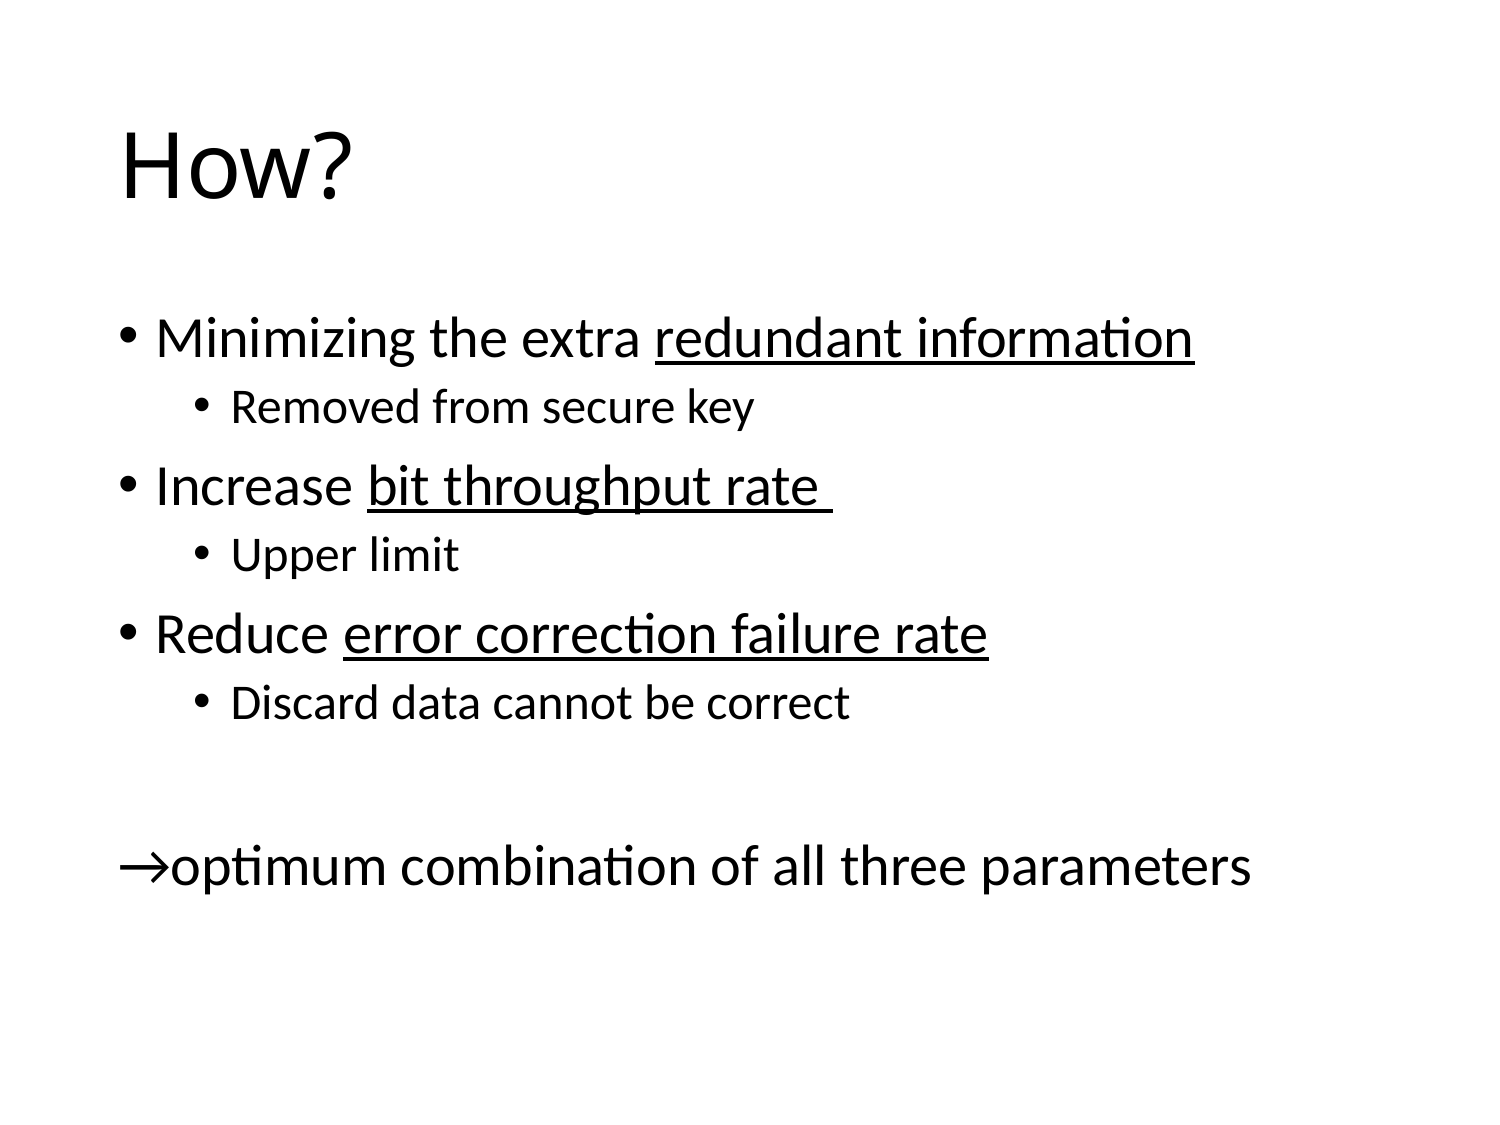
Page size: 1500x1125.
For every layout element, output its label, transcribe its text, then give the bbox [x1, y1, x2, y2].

list Minimizing the extra redundant information Removed from secure key Increase bit throughput rate Upper limit Reduce error correction failure rate Discard data cannot be correct →optimum combination of all three parameters [103, 299, 1397, 1014]
title How? [103, 59, 1397, 278]
